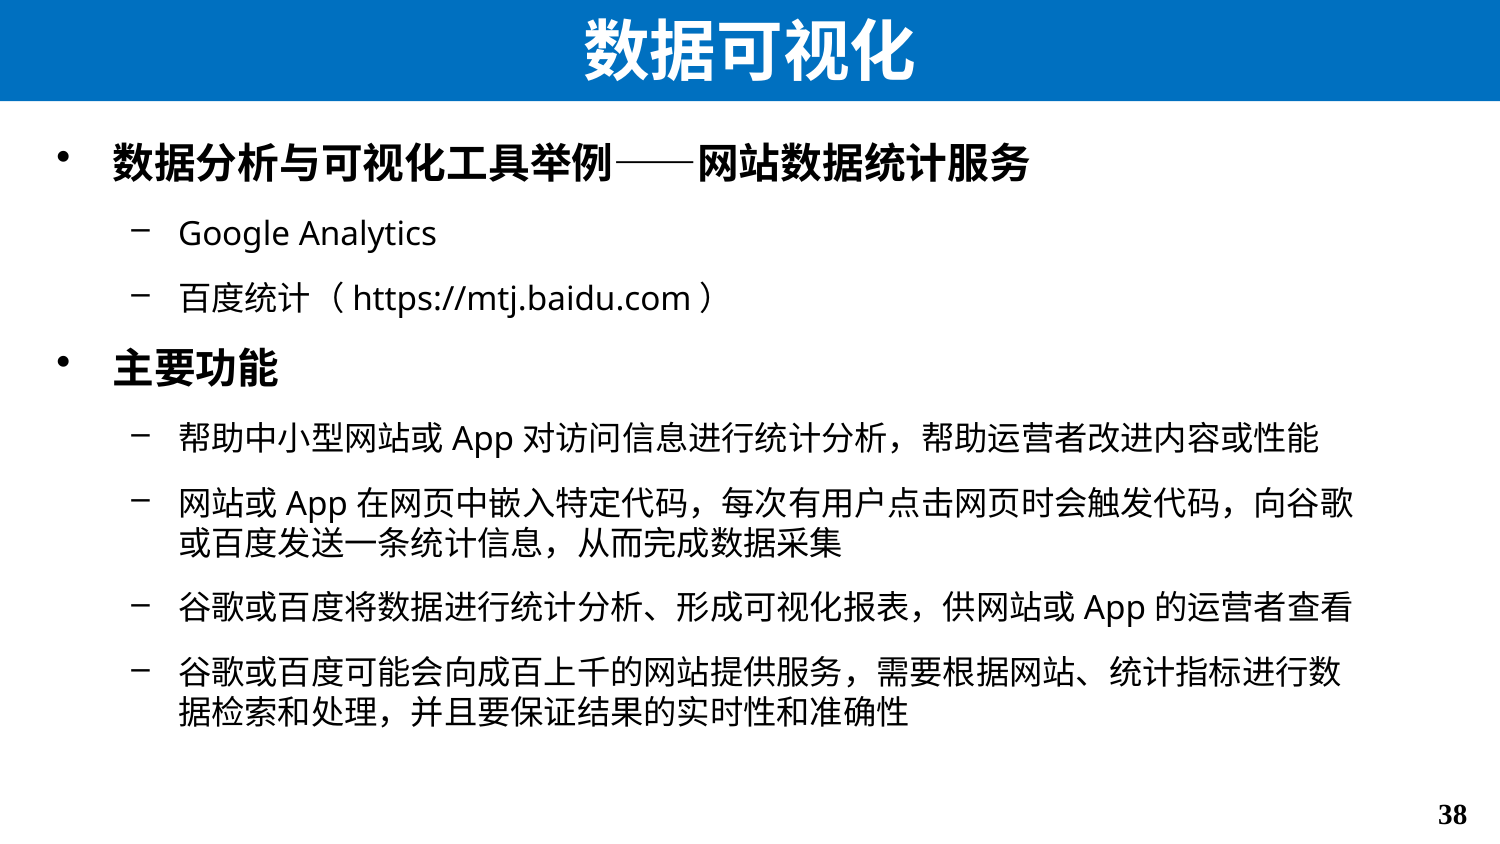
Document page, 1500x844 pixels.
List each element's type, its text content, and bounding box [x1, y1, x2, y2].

list 数据分析与可视化工具举例——网站数据统计服务 Google Analytics 百度统计（https://mtj.baidu.com） 主要功能 帮助中小型网站或App对访问信息进行统计分析，帮助运营者改进内容或性能 网站或App在网页中嵌入特定代码，每次有用户点击网页时会触发代码，向谷歌或百度发送一条统计信息，从而完成数据采集 谷歌或百度将数据进行统计分析、形成可视化报表，供网站或App的运营者查看 谷歌或百度可能会向成百上千的网站提供服务，需要根据网站、统计指标进行数据检索和处理，并且要保证结果的实时性和准确性 [41, 129, 1388, 754]
title 数据可视化 [0, 0, 1500, 102]
